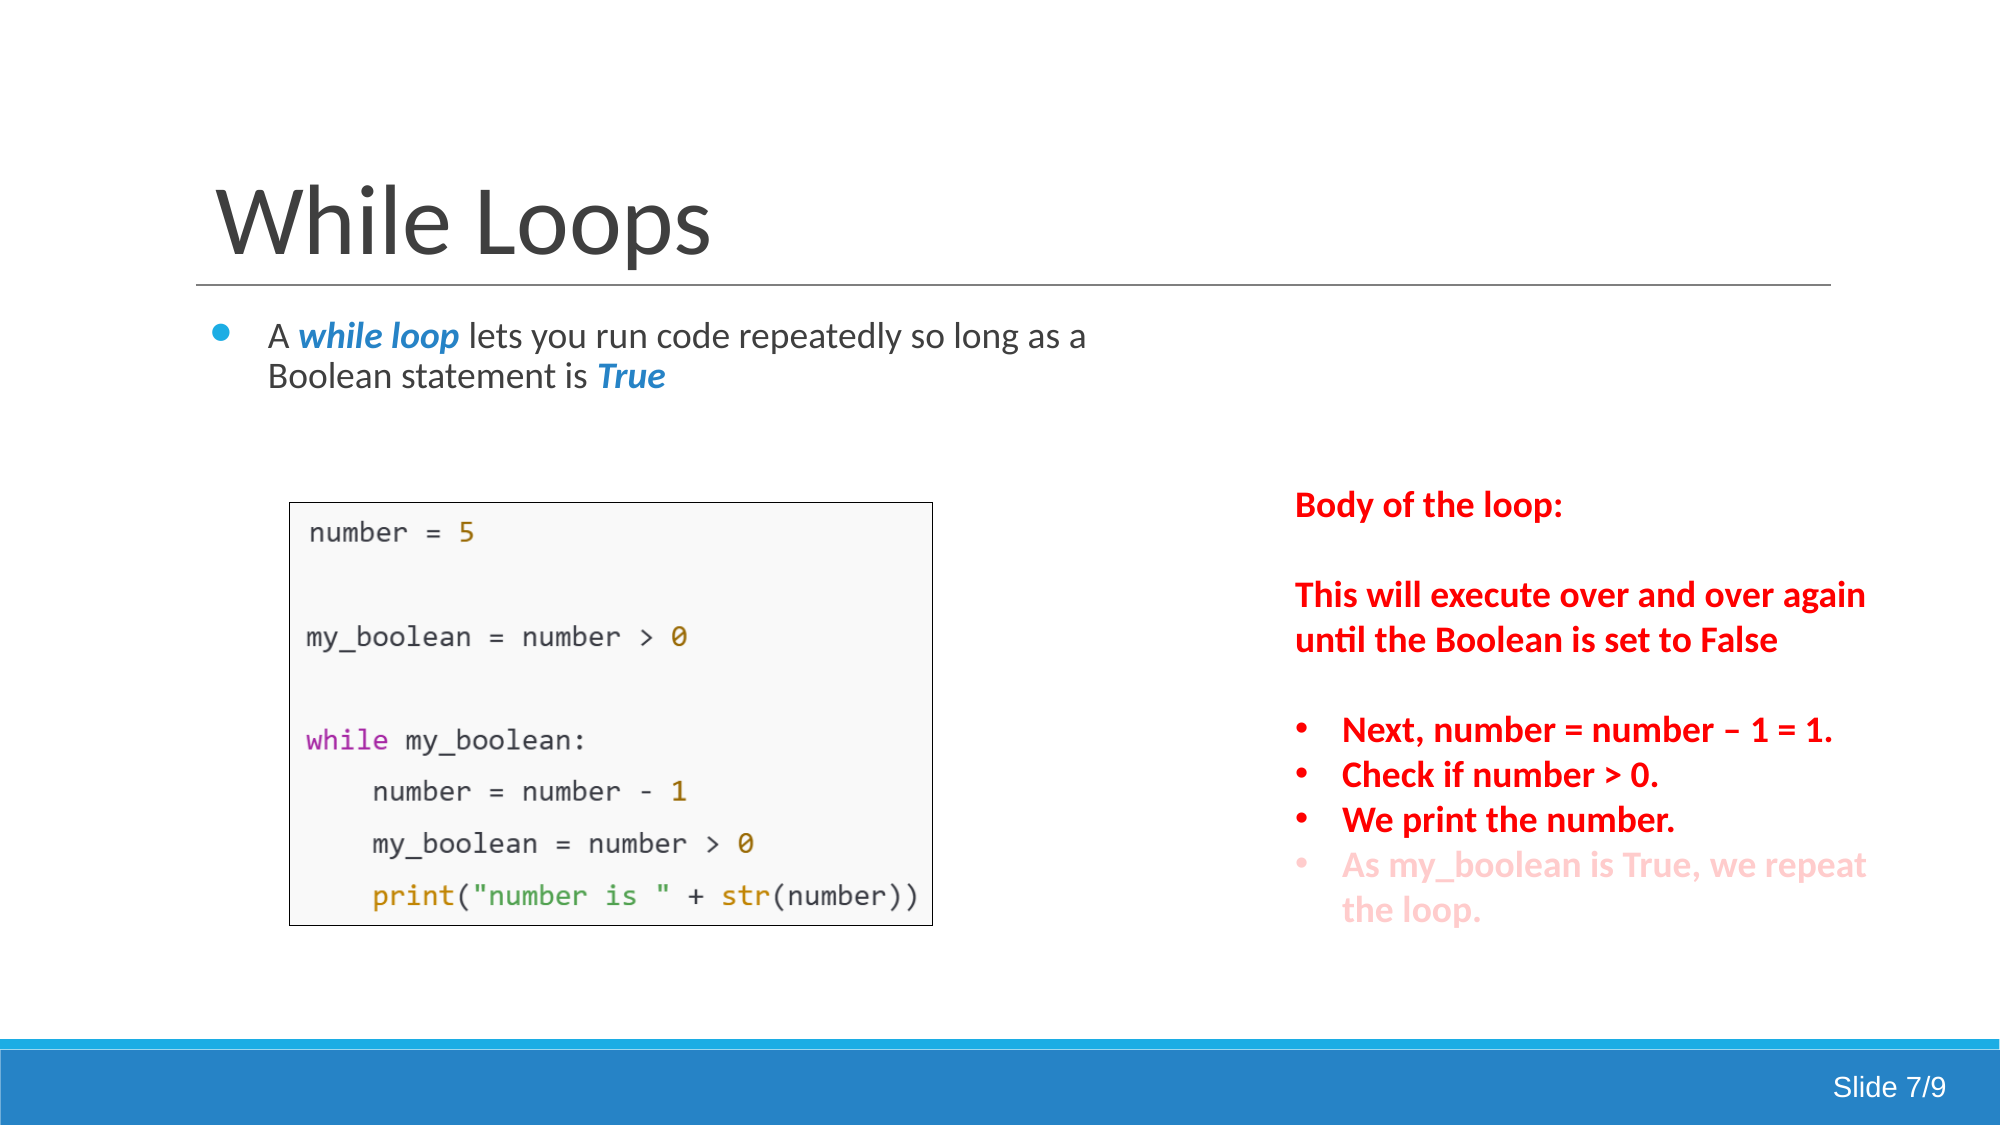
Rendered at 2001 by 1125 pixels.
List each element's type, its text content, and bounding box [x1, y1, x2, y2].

title While Loops [200, 44, 1850, 283]
text_box Slide 7/9 [1817, 1053, 2000, 1125]
text_box A while loop lets you run code repeatedly so long as a Boolean statement is True [192, 308, 1127, 870]
picture [288, 502, 933, 926]
text_box Body of the loop: This will execute over and over again until the Boolean is set to False Next, number = number – 1 = 1. Check if number > 0. We print the number. As my_boolean is True, we repeat the loop. [1280, 465, 1925, 946]
